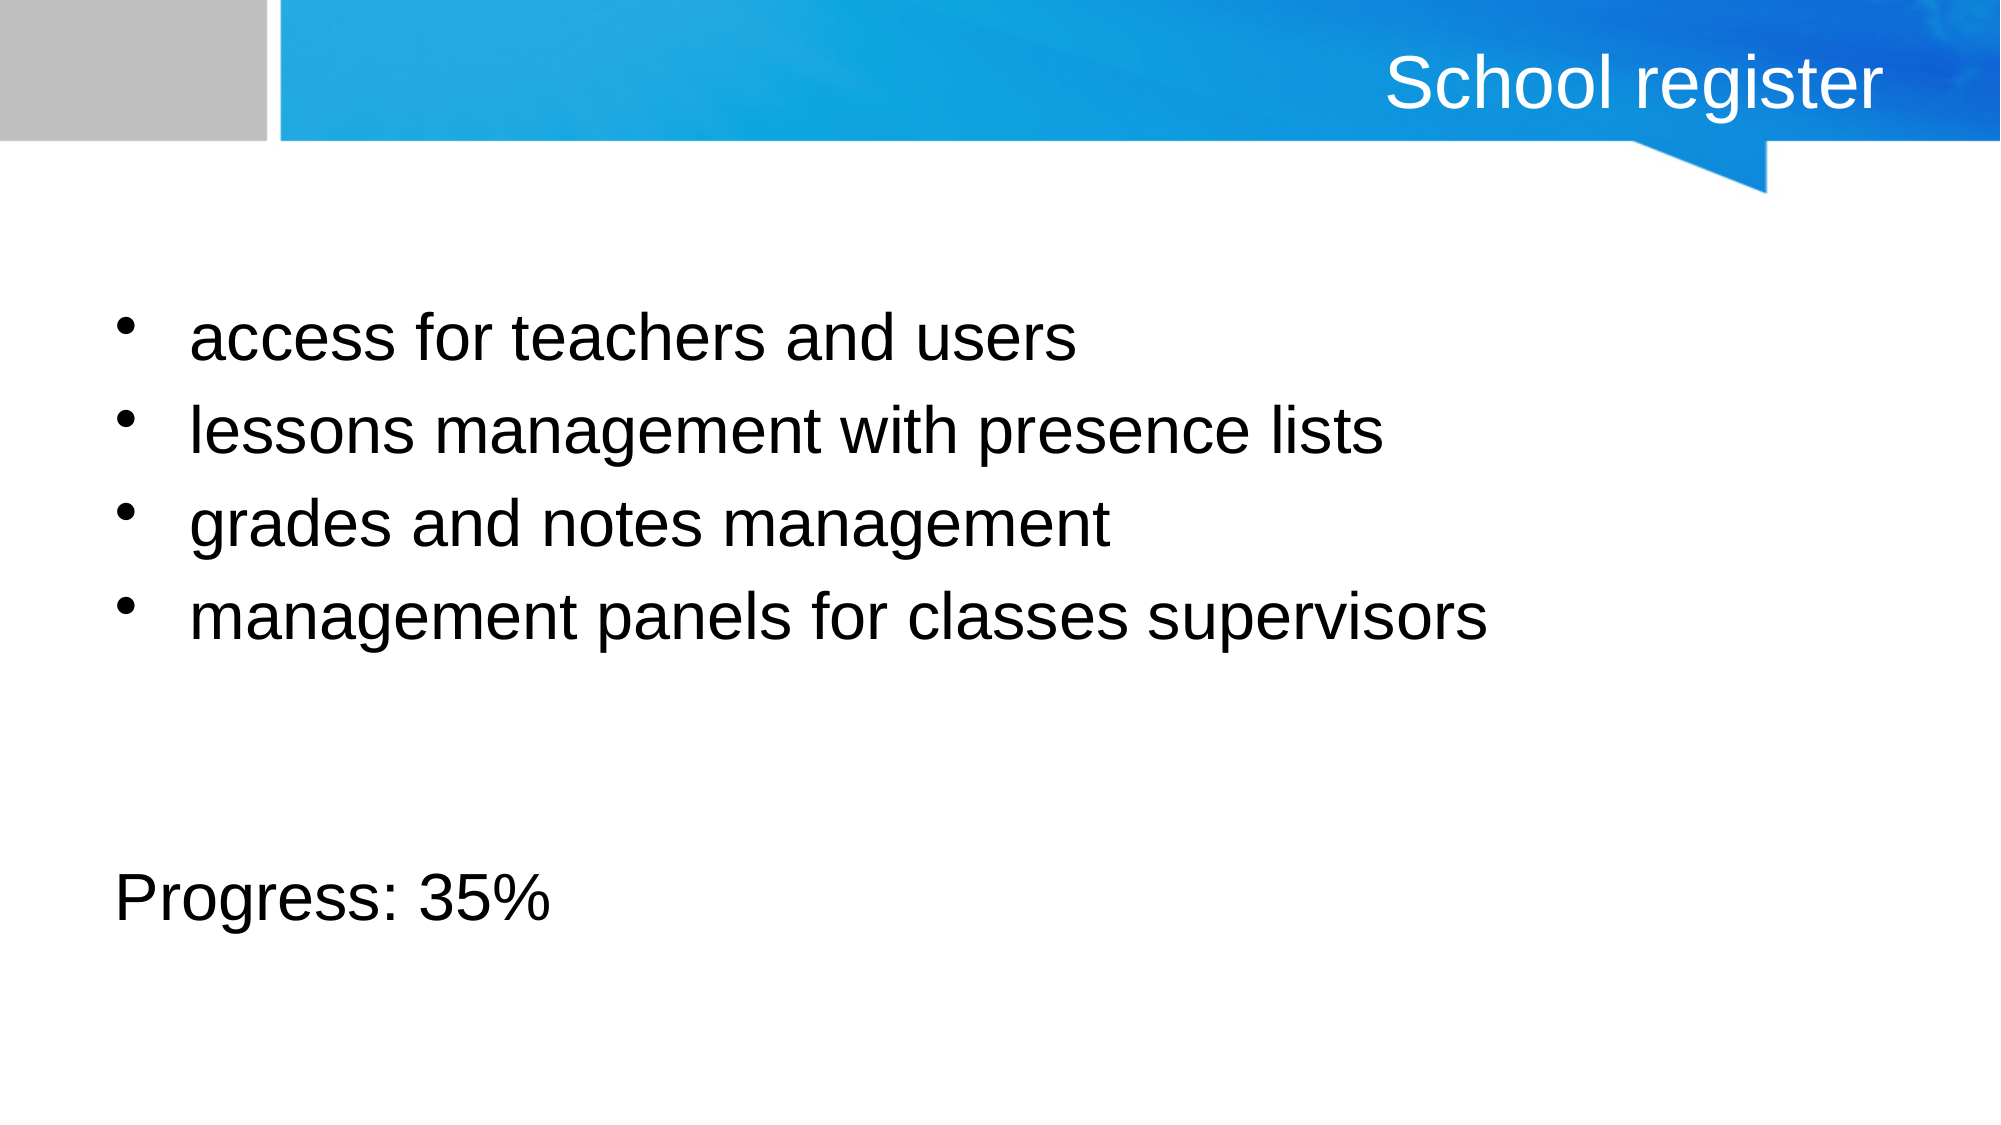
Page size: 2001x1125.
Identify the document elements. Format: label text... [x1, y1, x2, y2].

title School register [99, 30, 1901, 127]
picture [0, 0, 2000, 1125]
list access for teachers and users lessons management with presence lists grades and notes management management panels for classes supervisors Progress: 35% [99, 192, 1901, 1006]
